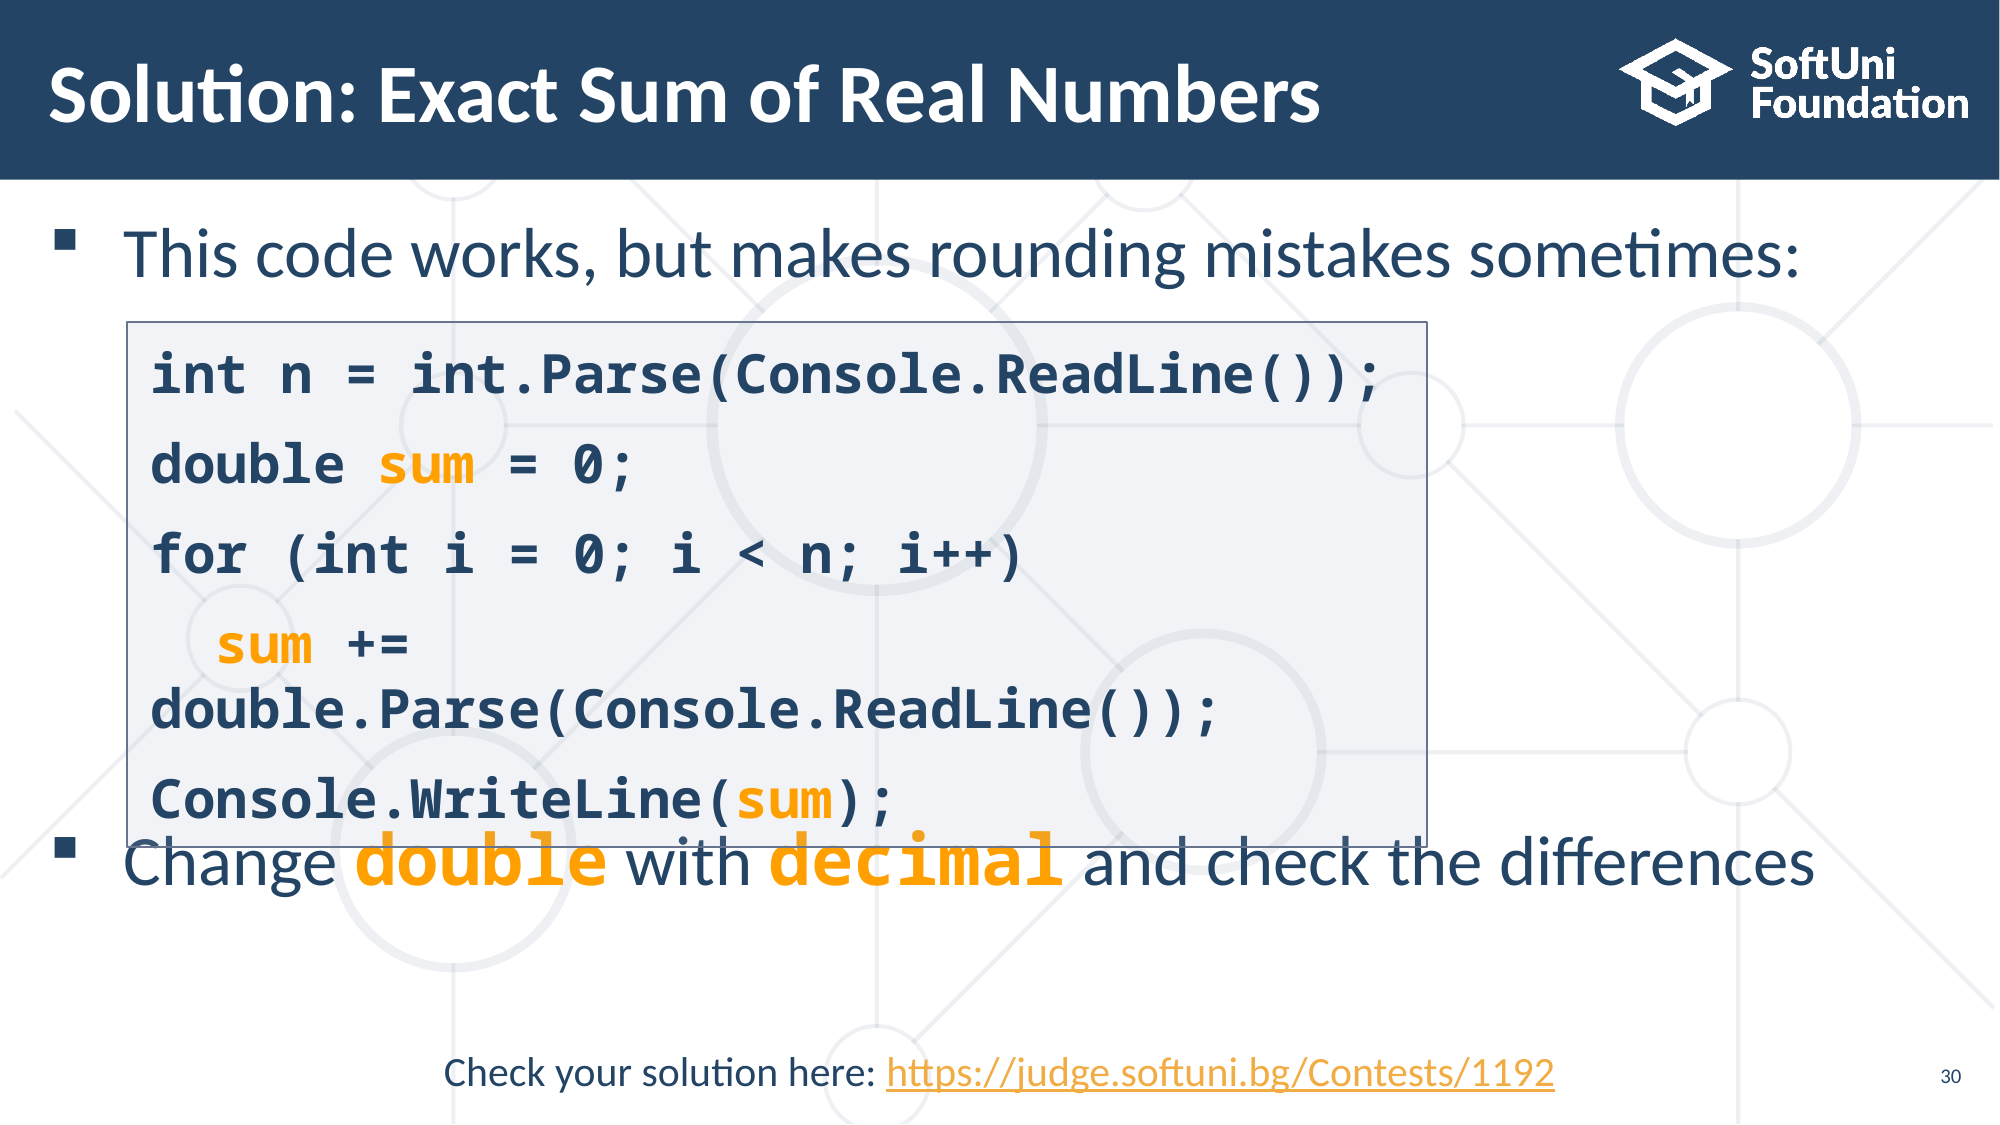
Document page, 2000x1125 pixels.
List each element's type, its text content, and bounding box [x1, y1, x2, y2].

title Solution: Exact Sum of Real Numbers [31, 16, 1591, 162]
list This code works, but makes rounding mistakes sometimes: Change double with decimal and check the differences [31, 196, 1970, 1050]
slide_number 30 [1896, 1049, 1968, 1101]
text_box int n = int.Parse(Console.ReadLine()); double sum = 0; for (int i = 0; i < n; i++) sum += double.Parse(Console.ReadLine()); Console.WriteLine(sum); [126, 321, 1427, 848]
text_box Check your solution here: https://judge.softuni.bg/Contests/1192 [130, 1036, 1869, 1102]
picture [1618, 38, 1968, 126]
